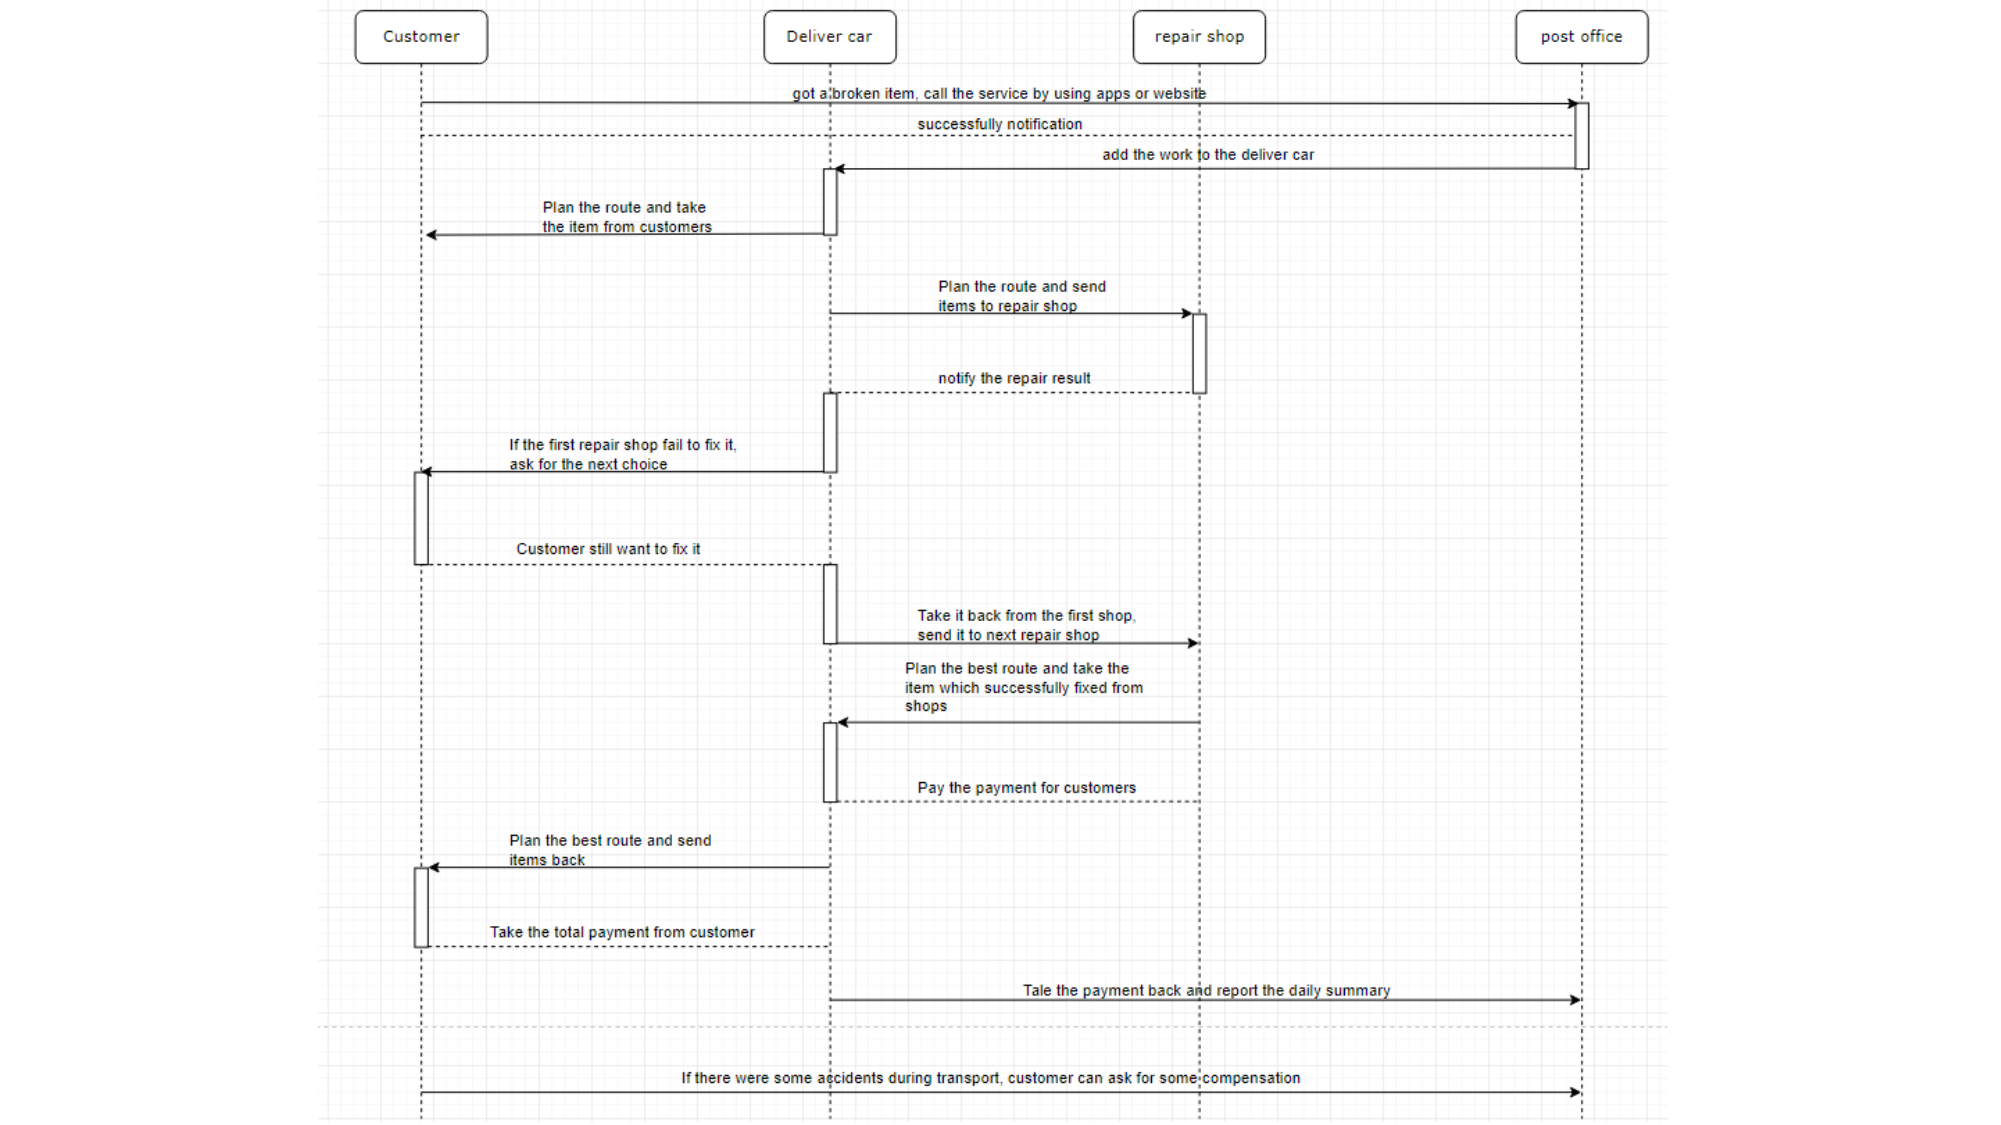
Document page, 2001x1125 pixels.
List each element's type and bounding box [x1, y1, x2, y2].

picture [318, 0, 1673, 1125]
